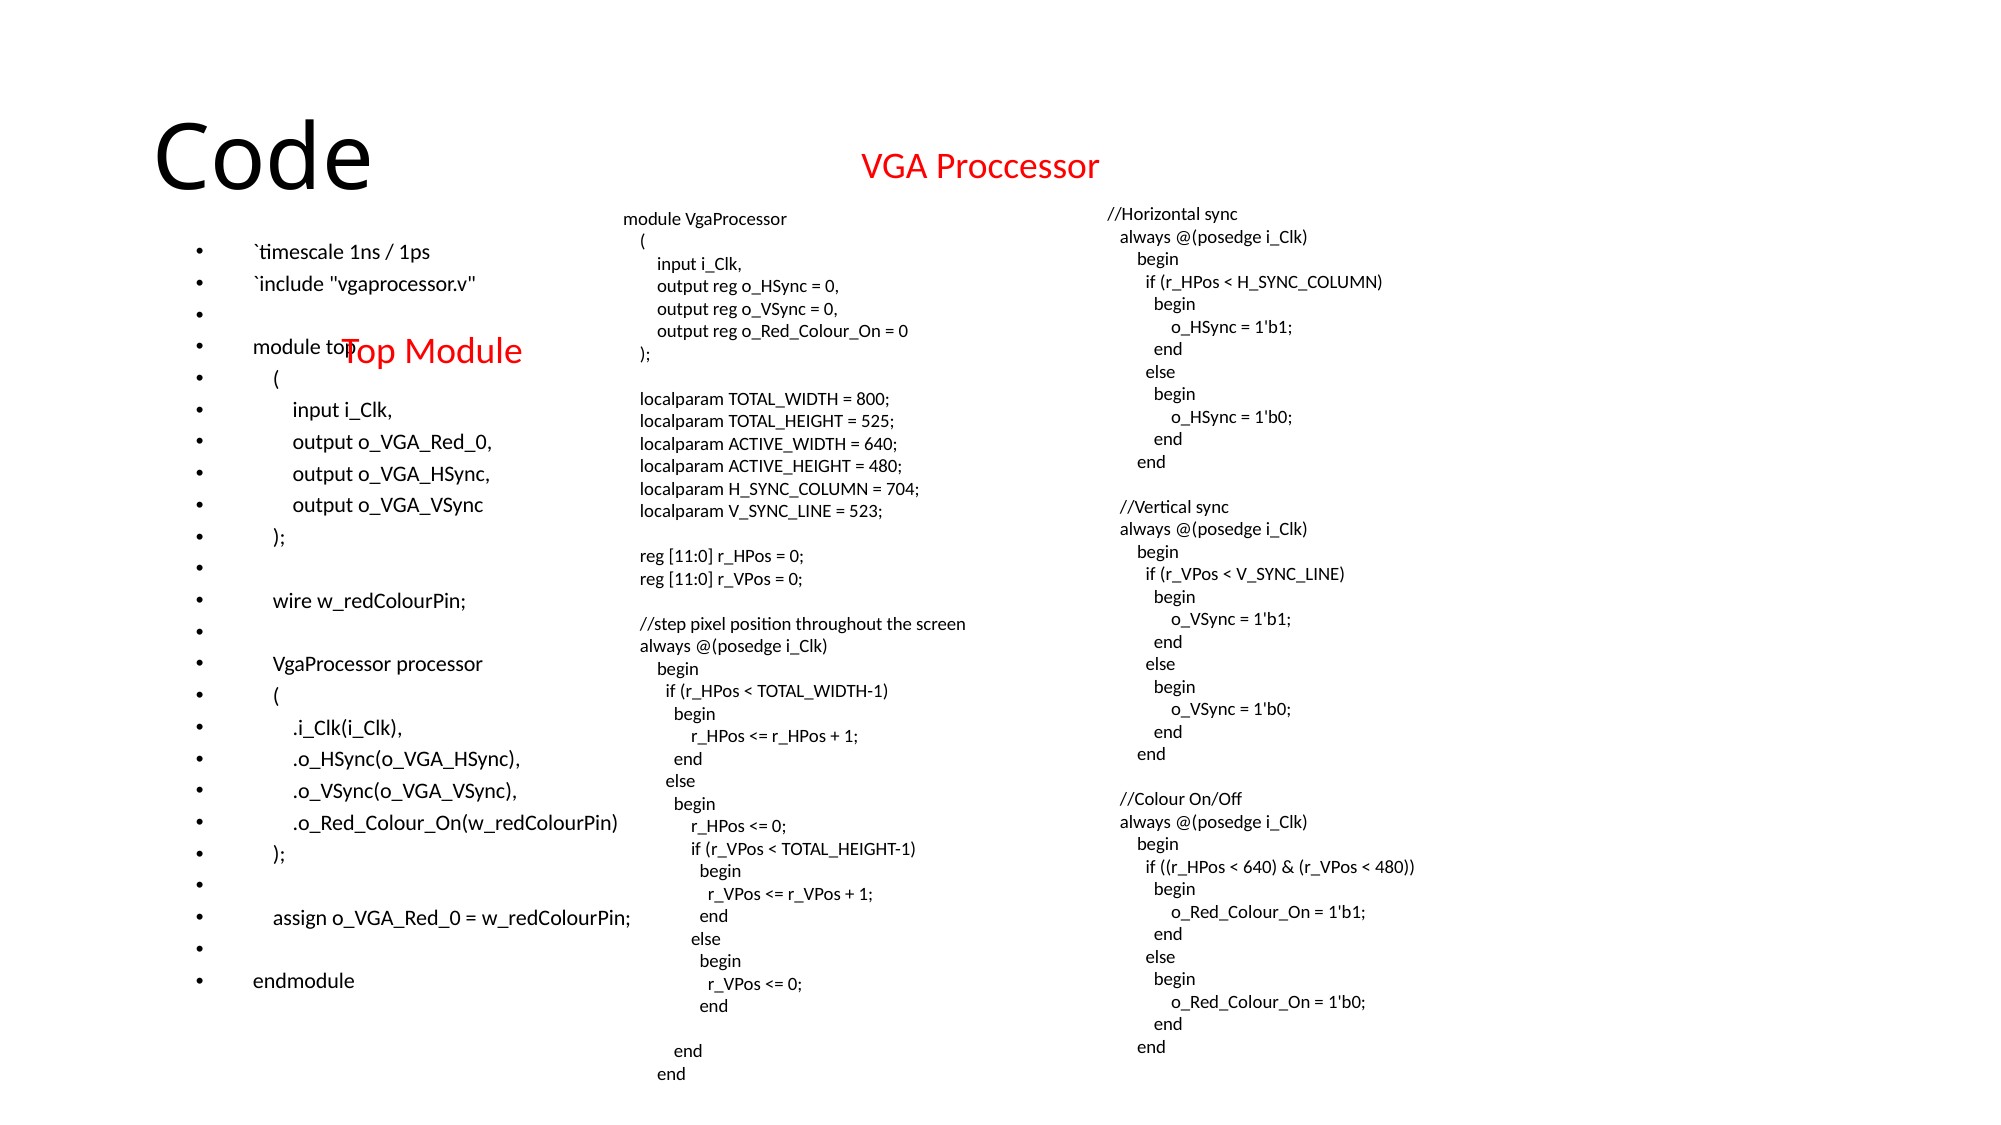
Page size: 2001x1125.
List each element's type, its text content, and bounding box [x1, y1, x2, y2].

title Code [137, 51, 1863, 269]
text_box module VgaProcessor ( input i_Clk, output reg o_HSync = 0, output reg o_VSync = 0, output reg o_Red_Colour_On = 0 ); localparam TOTAL_WIDTH = 800; localparam TOTAL_HEIGHT = 525; localparam ACTIVE_WIDTH = 640; localparam ACTIVE_HEIGHT = 480; localparam H_SYNC_COLUMN = 704; localparam V_SYNC_LINE = 523; reg [11:0] r_HPos = 0; reg [11:0] r_VPos = 0; //step pixel position throughout the screen always @(posedge i_Clk) begin if (r_HPos < TOTAL_WIDTH-1) begin r_HPos <= r_HPos + 1; end else begin r_HPos <= 0; if (r_VPos < TOTAL_HEIGHT-1) begin r_VPos <= r_VPos + 1; end else begin r_VPos <= 0; end end end [608, 378, 1012, 1092]
text_box VGA Proccessor [846, 133, 1660, 194]
text_box //Horizontal sync always @(posedge i_Clk) begin if (r_HPos < H_SYNC_COLUMN) begin o_HSync = 1'b1; end else begin o_HSync = 1'b0; end end //Vertical sync always @(posedge i_Clk) begin if (r_VPos < V_SYNC_LINE) begin o_VSync = 1'b1; end else begin o_VSync = 1'b0; end end //Colour On/Off always @(posedge i_Clk) begin if ((r_HPos < 640) & (r_VPos < 480)) begin o_Red_Colour_On = 1'b1; end else begin o_Red_Colour_On = 1'b0; end end [1088, 194, 1557, 1065]
text_box Top Module [326, 318, 1267, 378]
list `timescale 1ns / 1ps `include "vgaprocessor.v" module top ( input i_Clk, output o_VGA_Red_0, output o_VGA_HSync, output o_VGA_VSync ); wire w_redColourPin; VgaProcessor processor ( .i_Clk(i_Clk), .o_HSync(o_VGA_HSync), .o_VSync(o_VGA_VSync), .o_Red_Colour_On(w_redColourPin) ); assign o_VGA_Red_0 = w_redColourPin; endmodule [180, 232, 608, 1035]
text_box module VgaProcessor ( input i_Clk, output reg o_HSync = 0, output reg o_VSync = 0, output reg o_Red_Colour_On = 0 ); localparam TOTAL_WIDTH = 800; localparam TOTAL_HEIGHT = 525; localparam ACTIVE_WIDTH = 640; localparam ACTIVE_HEIGHT = 480; localparam H_SYNC_COLUMN = 704; localparam V_SYNC_LINE = 523; reg [11:0] r_HPos = 0; reg [11:0] r_VPos = 0; //step pixel position throughout the screen always @(posedge i_Clk) begin if (r_HPos < TOTAL_WIDTH-1) begin r_HPos <= r_HPos + 1; end else begin r_HPos <= 0; if (r_VPos < TOTAL_HEIGHT-1) begin r_VPos <= r_VPos + 1; end else begin r_VPos <= 0; end end end [608, 199, 1012, 318]
